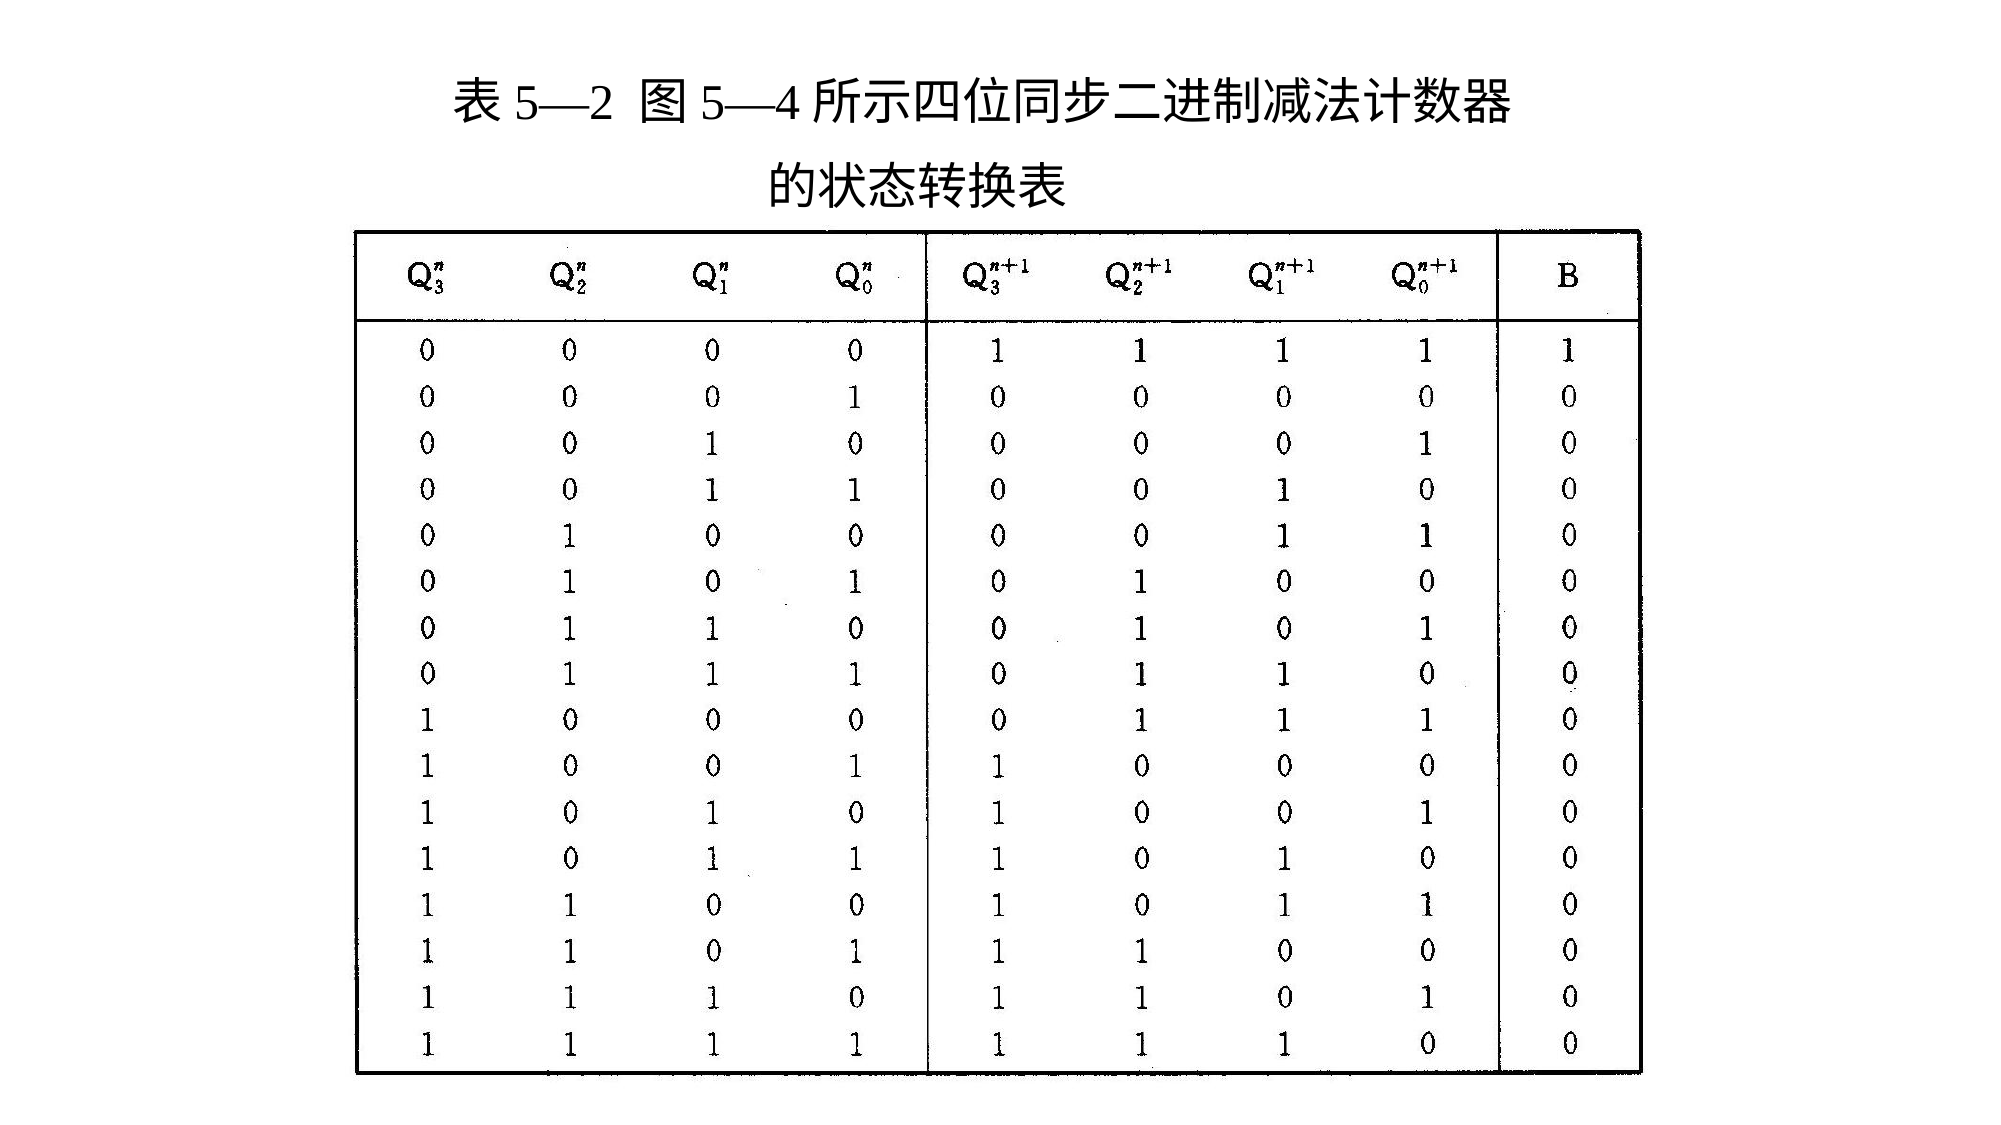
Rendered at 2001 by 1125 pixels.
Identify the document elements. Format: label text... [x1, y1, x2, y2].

text_box 表5―2 图5―4所示四位同步二进制减法计数器 的状态转换表 [437, 62, 1575, 223]
picture [337, 224, 1663, 1098]
